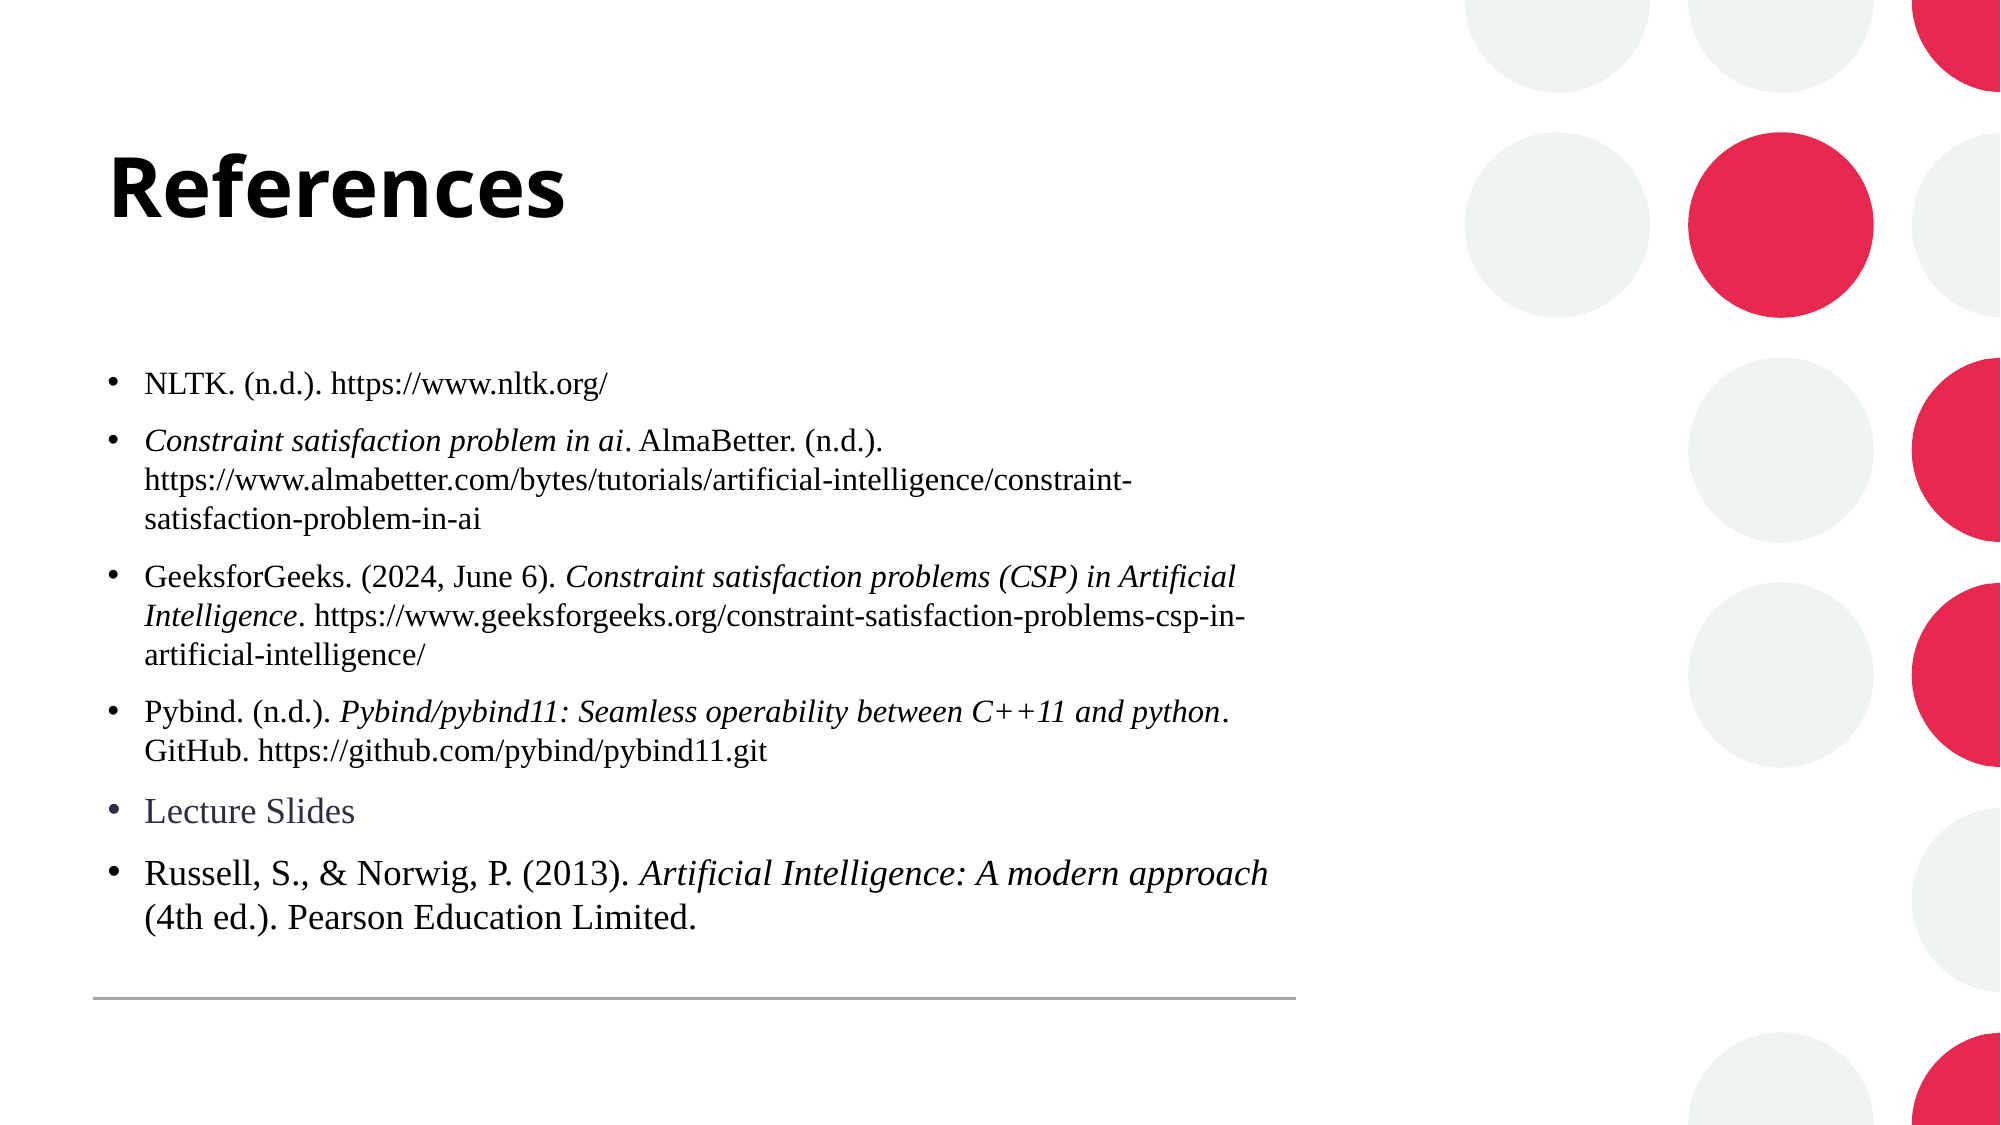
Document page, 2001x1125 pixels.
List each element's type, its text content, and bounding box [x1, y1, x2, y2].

title References [92, 126, 1297, 335]
list NLTK. (n.d.). https://www.nltk.org/ Constraint satisfaction problem in ai. AlmaBetter. (n.d.). https://www.almabetter.com/bytes/tutorials/artificial-intelligence/constraint-satisfaction-problem-in-ai GeeksforGeeks. (2024, June 6). Constraint satisfaction problems (CSP) in Artificial Intelligence. https://www.geeksforgeeks.org/constraint-satisfaction-problems-csp-in-artificial-intelligence/ Pybind. (n.d.). Pybind/pybind11: Seamless operability between C++11 and python. GitHub. https://github.com/pybind/pybind11.git Lecture Slides Russell, S., & Norwig, P. (2013). Artificial Intelligence: A modern approach (4th ed.). Pearson Education Limited. [92, 354, 1297, 946]
